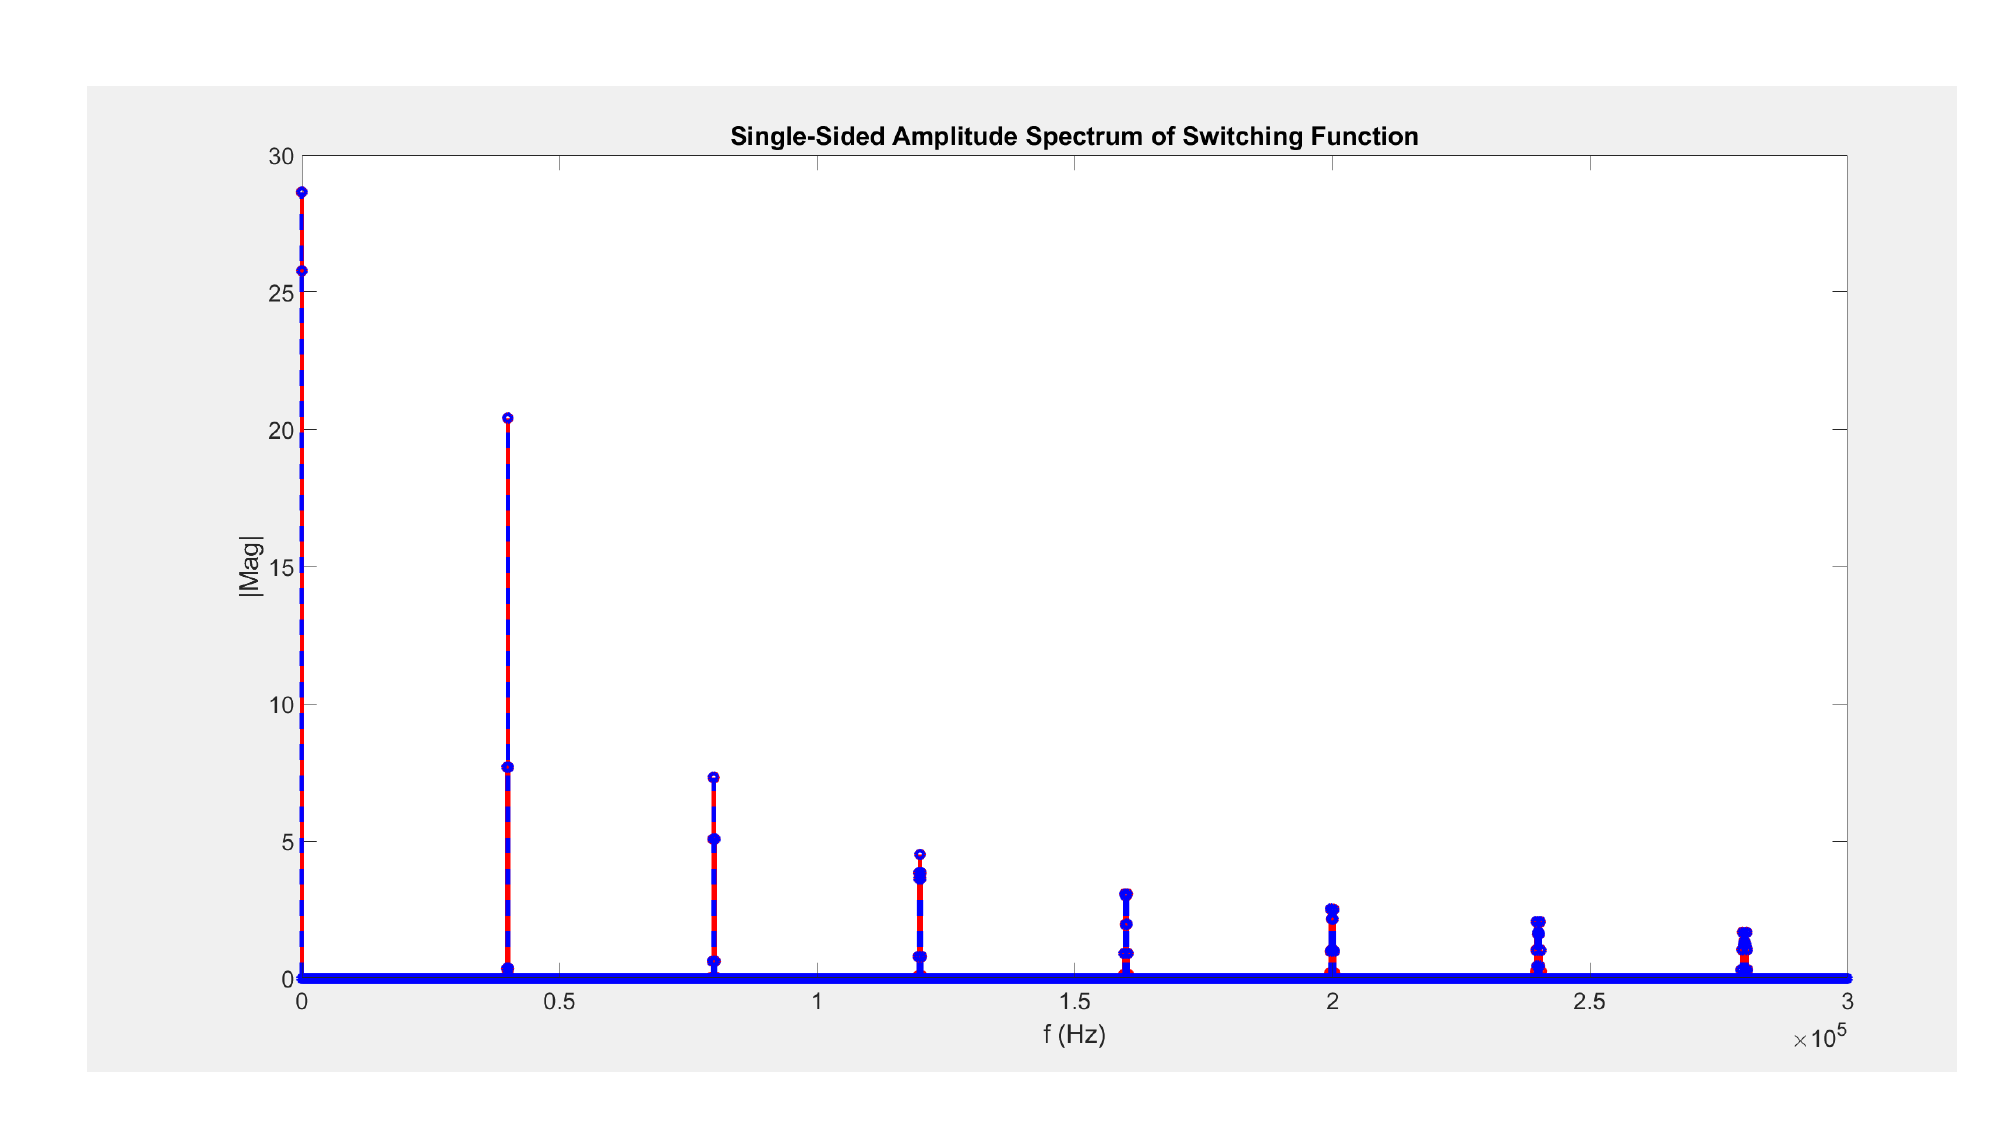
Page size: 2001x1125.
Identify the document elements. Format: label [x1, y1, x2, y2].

picture [87, 86, 1957, 1072]
